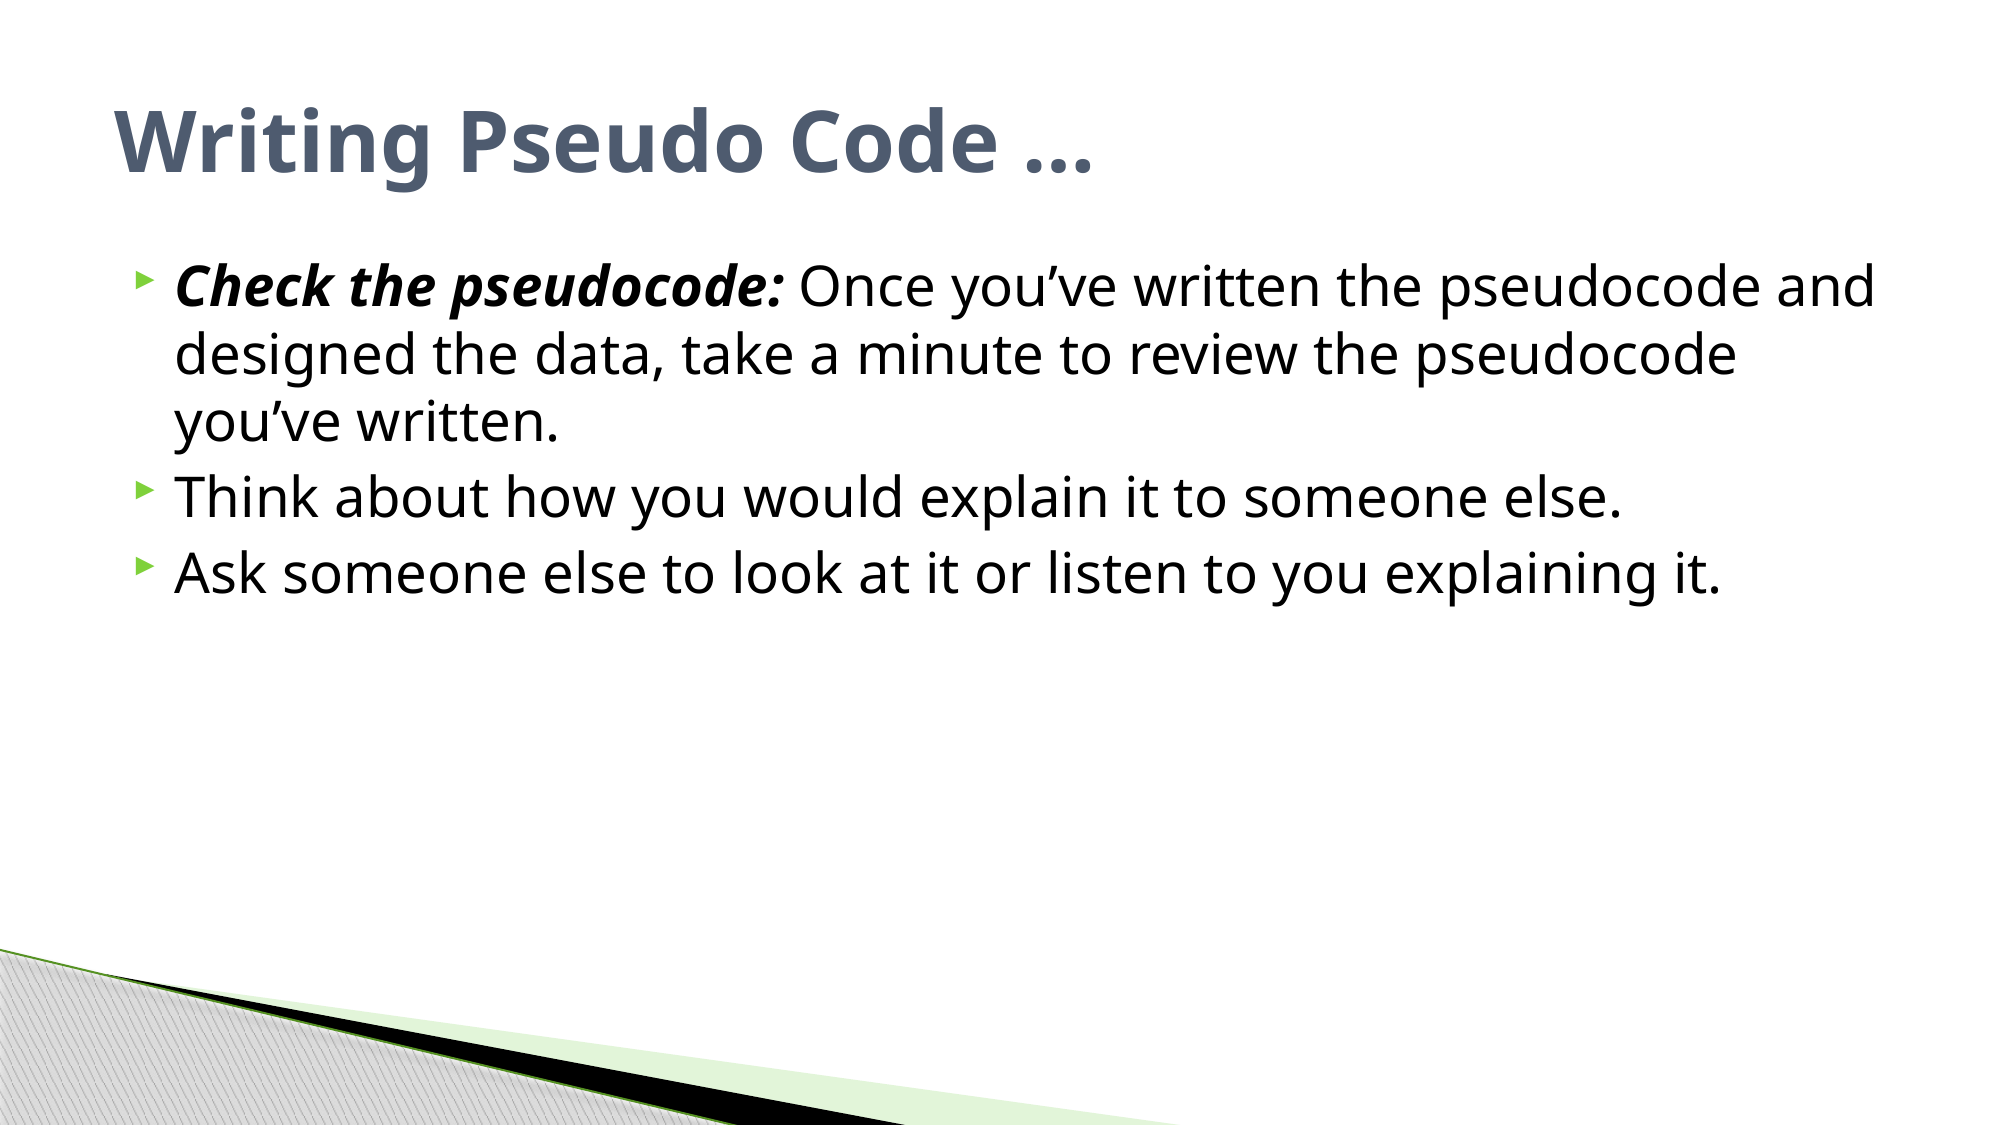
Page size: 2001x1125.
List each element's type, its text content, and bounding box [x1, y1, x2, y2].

title Writing Pseudo Code … [99, 45, 1900, 233]
list Check the pseudocode: Once you’ve written the pseudocode and designed the data, take a minute to review the pseudocode you’ve written. Think about how you would explain it to someone else. Ask someone else to look at it or listen to you explaining it. [99, 243, 1900, 986]
